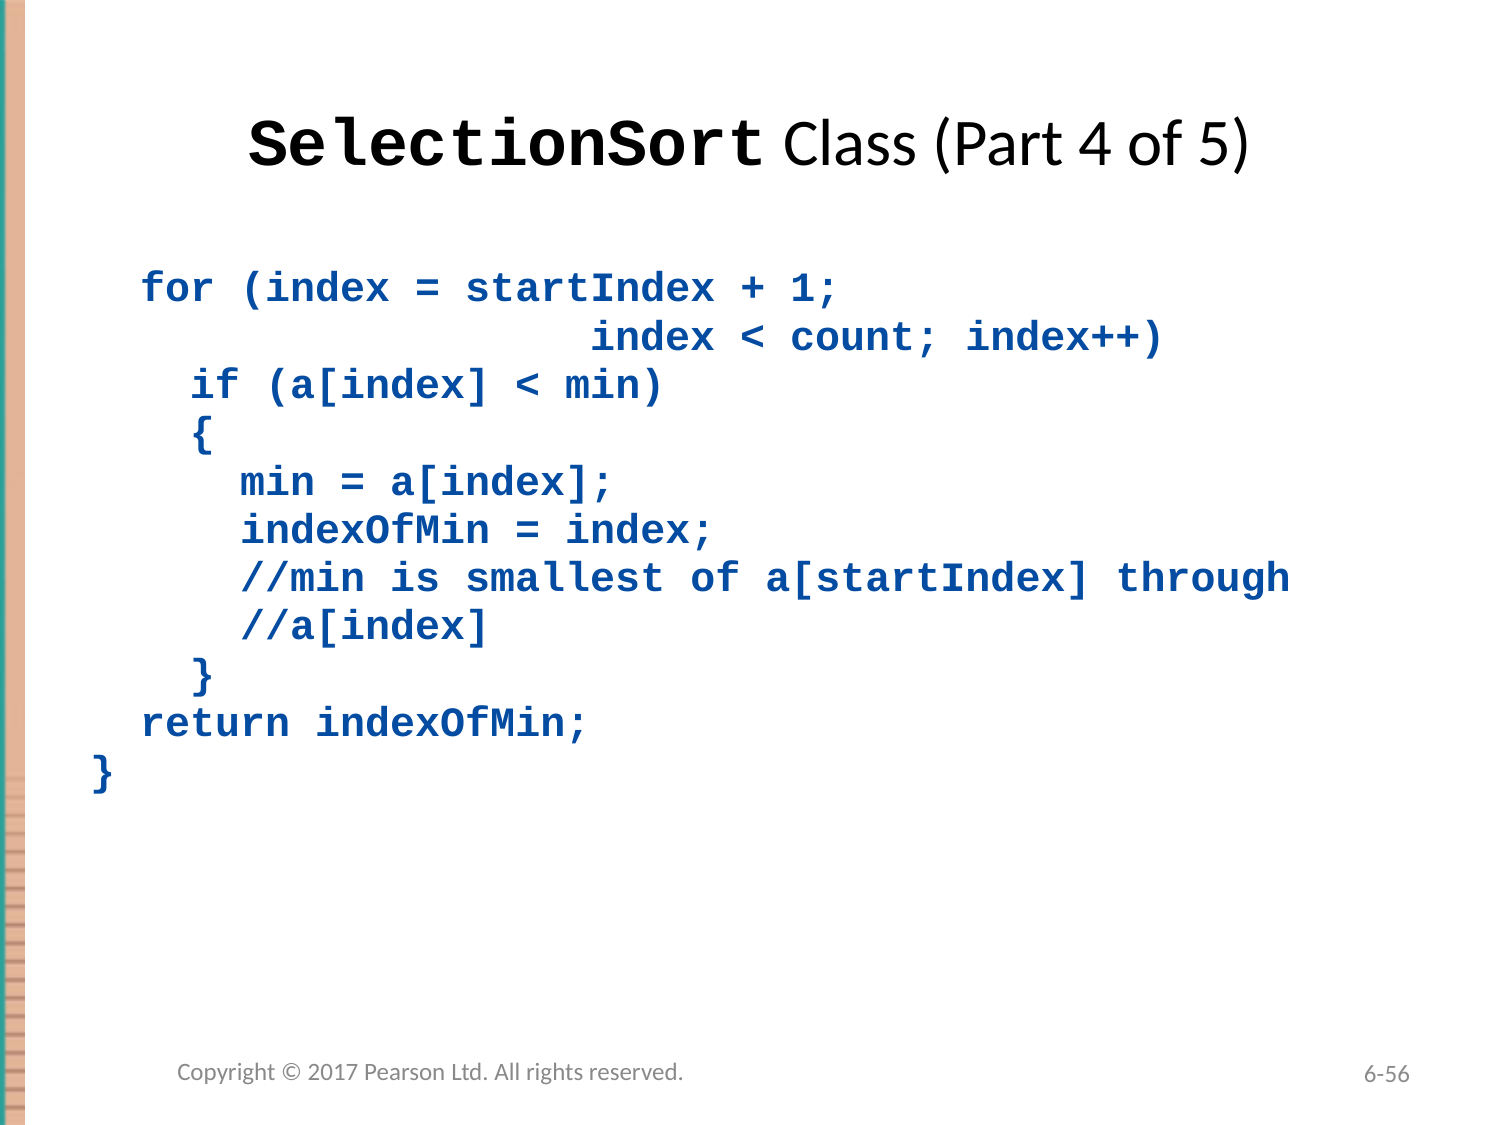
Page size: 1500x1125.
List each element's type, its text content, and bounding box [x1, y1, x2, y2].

footer Copyright © 2017 Pearson Ltd. All rights reserved. [75, 1040, 788, 1100]
list for (index = startIndex + 1; index < count; index++) if (a[index] < min) { min = a[index]; indexOfMin = index; //min is smallest of a[startIndex] through //a[index] } return indexOfMin; } [75, 262, 1425, 1005]
slide_number 6-56 [1074, 1042, 1425, 1103]
picture [0, 0, 25, 1125]
title SelectionSort Class (Part 4 of 5) [75, 45, 1425, 233]
